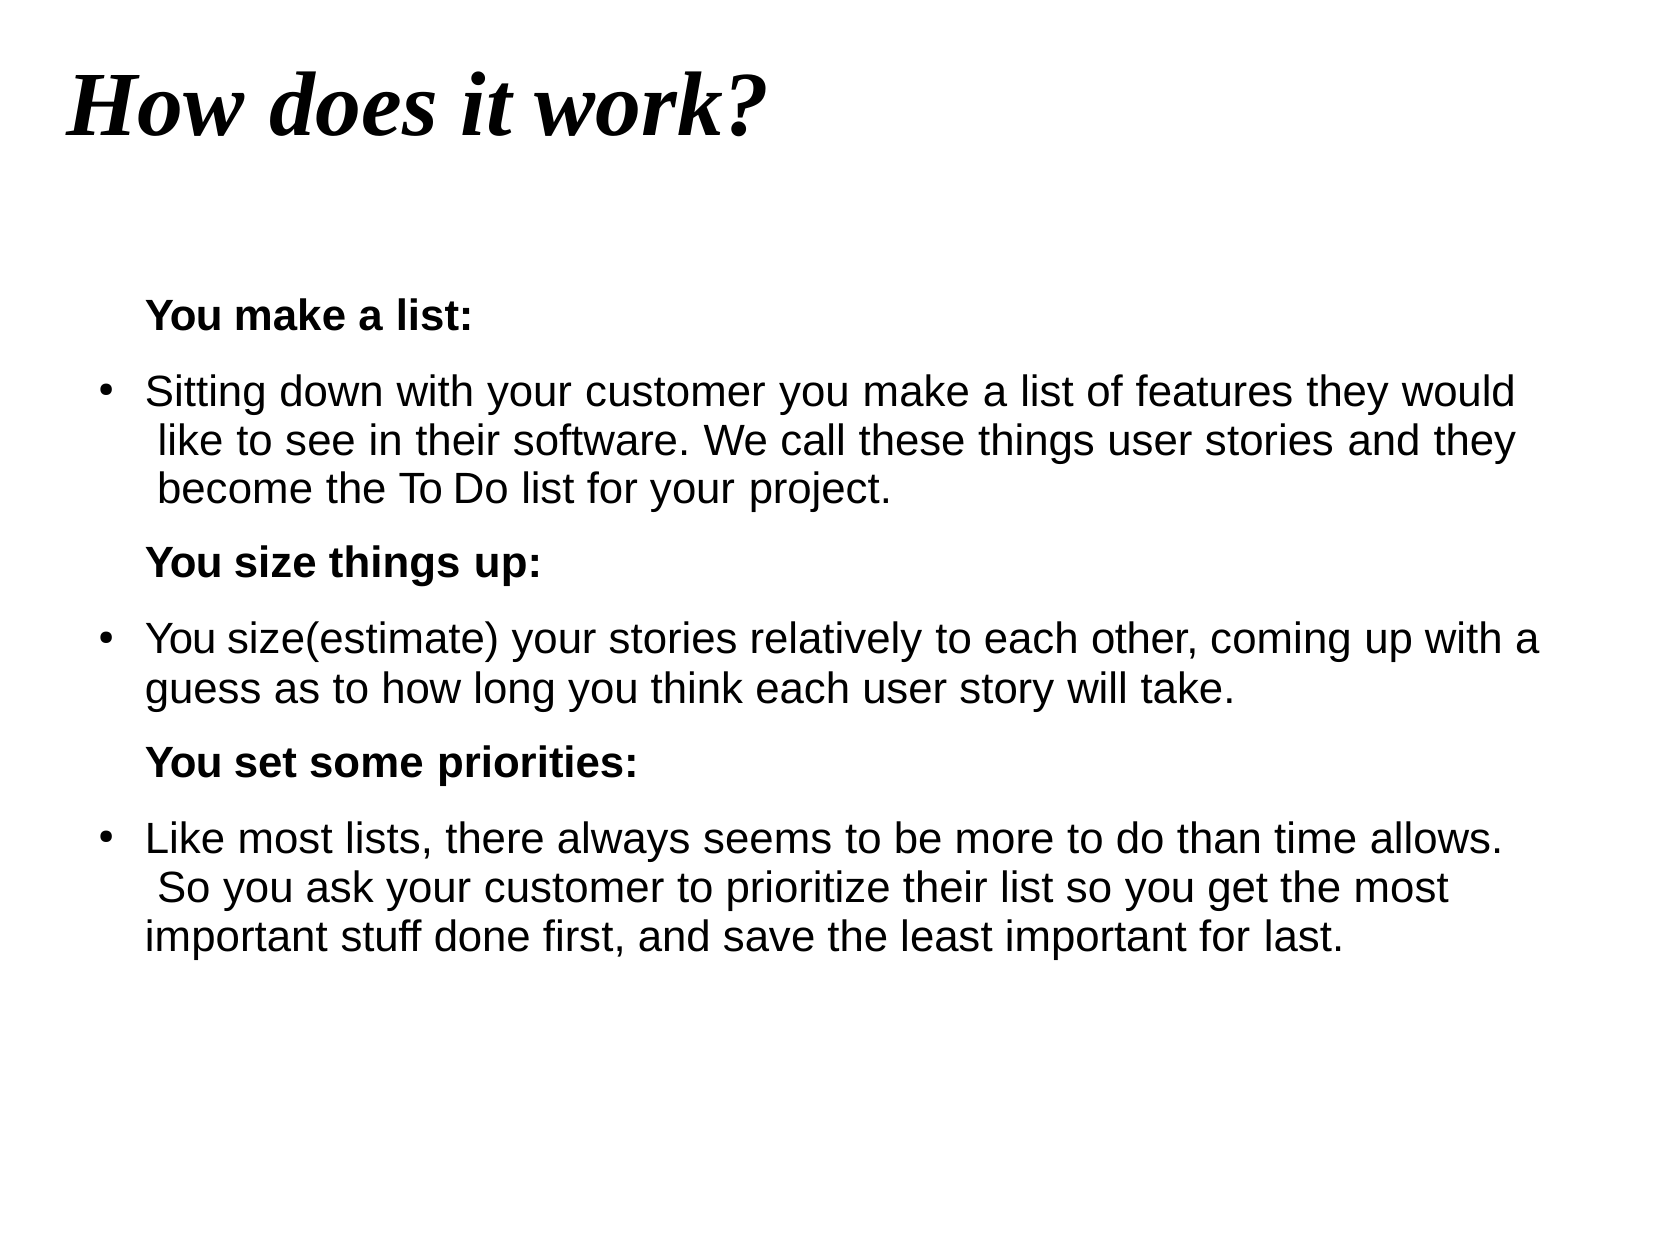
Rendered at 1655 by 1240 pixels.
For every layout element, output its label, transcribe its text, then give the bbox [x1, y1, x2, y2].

text_box ● [96, 820, 116, 847]
text_box ● [96, 621, 116, 648]
text_box You make a list: Sitting down with your customer you make a list of features they would like to see in their software. We call these things user stories and they become the To Do list for your project. You size things up: You size(estimate) your stories relatively to each other, coming up with a guess as to how long you think each user story will take. You set some priorities: Like most lists, there always seems to be more to do than time allows. So you ask your customer to prioritize their list so you get the most important stuff done first, and save the least important for last. [142, 261, 1555, 960]
title How does it work? [64, 41, 1179, 251]
text_box ● [96, 373, 116, 400]
